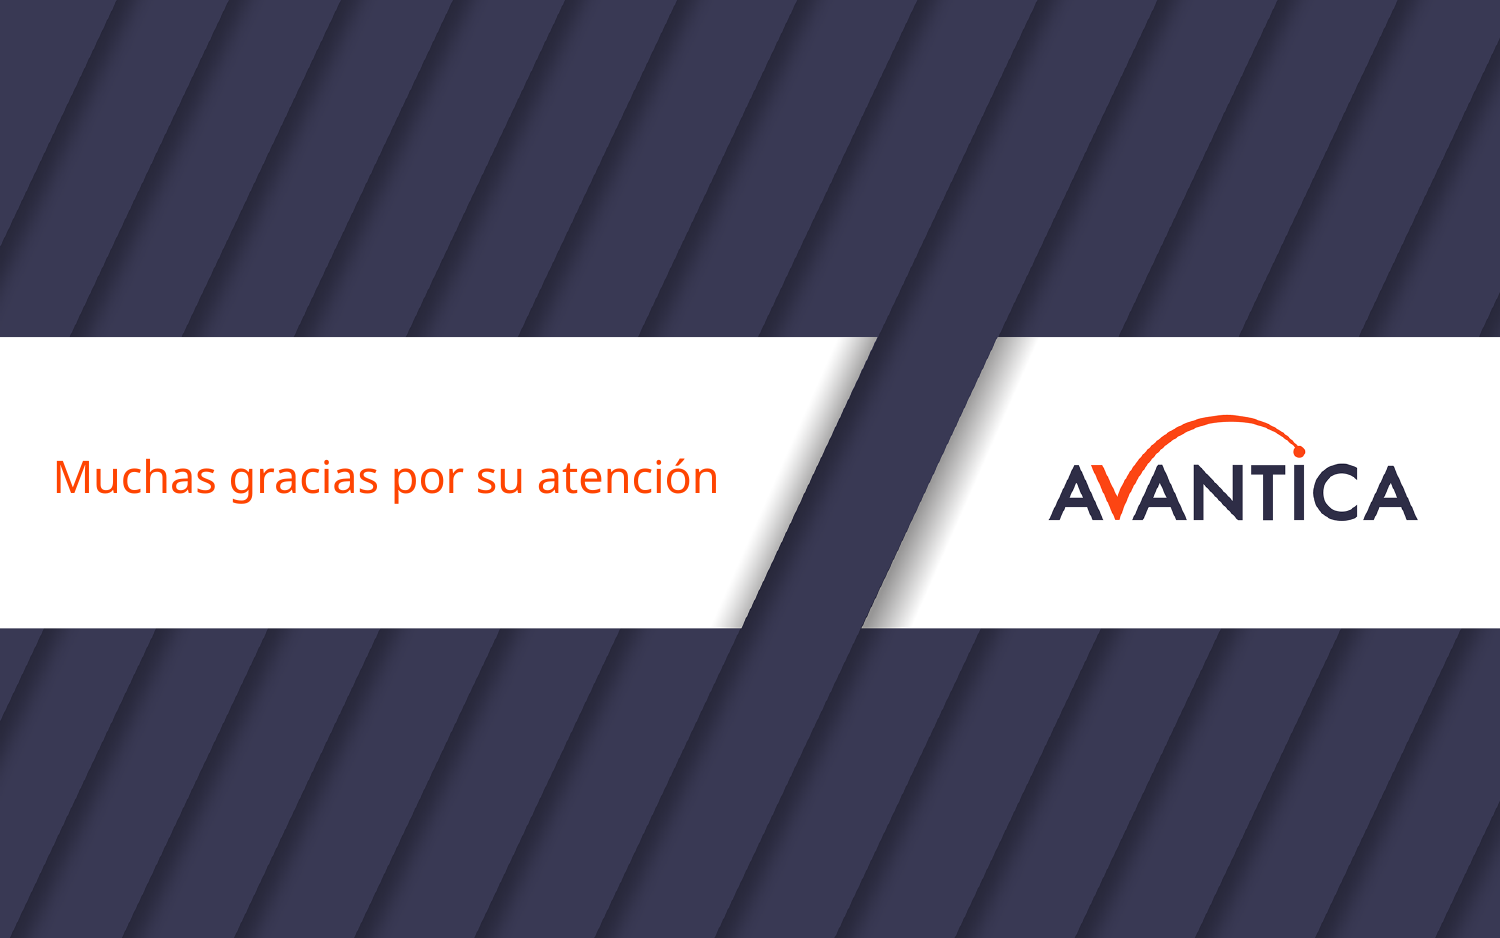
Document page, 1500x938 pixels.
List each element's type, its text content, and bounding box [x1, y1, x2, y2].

title Muchas gracias por su atención [37, 416, 750, 536]
picture [0, 0, 1500, 938]
